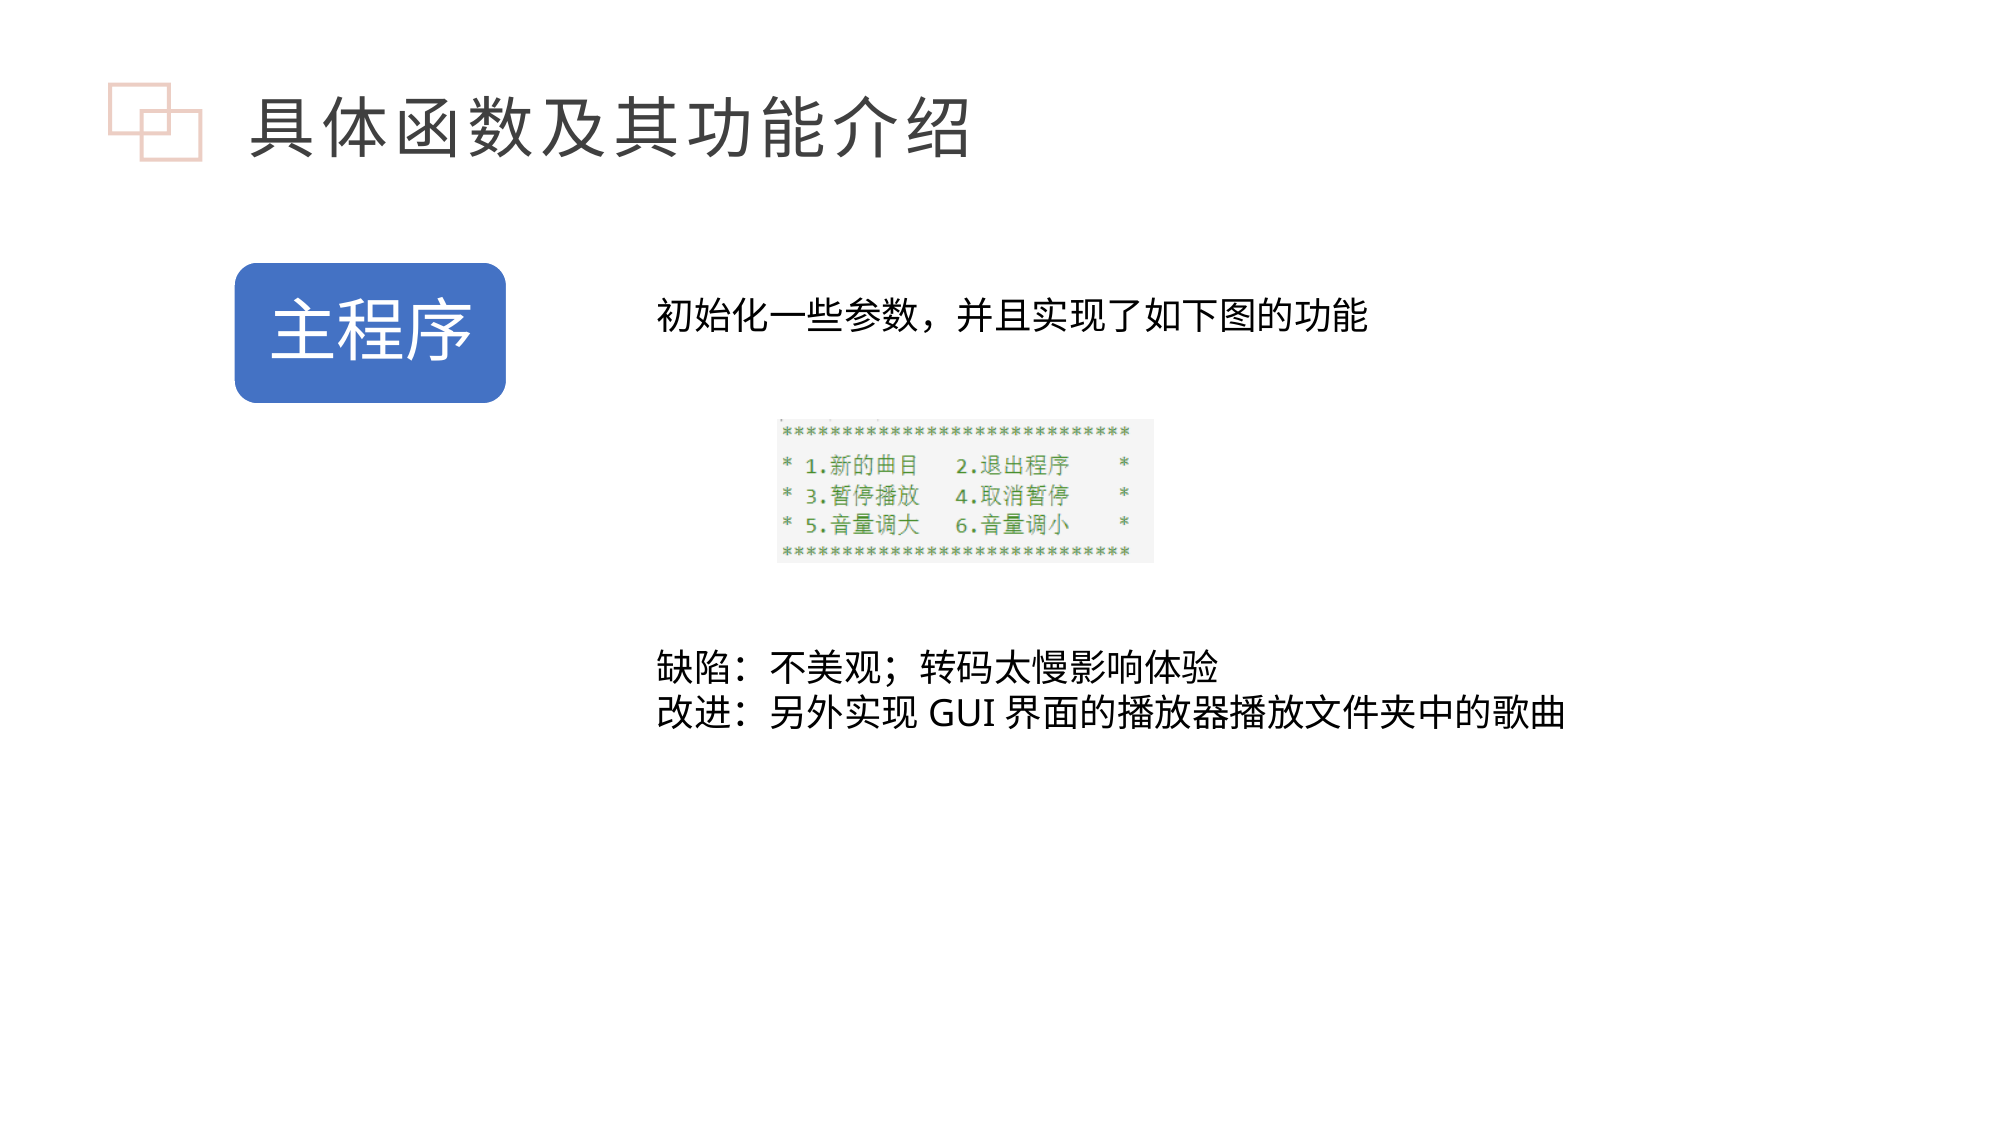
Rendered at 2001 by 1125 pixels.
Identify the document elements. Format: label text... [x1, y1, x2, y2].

picture [777, 419, 1154, 563]
text_box 初始化一些参数，并且实现了如下图的功能 [641, 284, 1493, 345]
text_box 缺陷：不美观；转码太慢影响体验 改进：另外实现GUI界面的播放器播放文件夹中的歌曲 [641, 636, 1596, 742]
text_box 具体函数及其功能介绍 [233, 78, 1119, 174]
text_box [108, 82, 203, 162]
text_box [233, 260, 507, 405]
